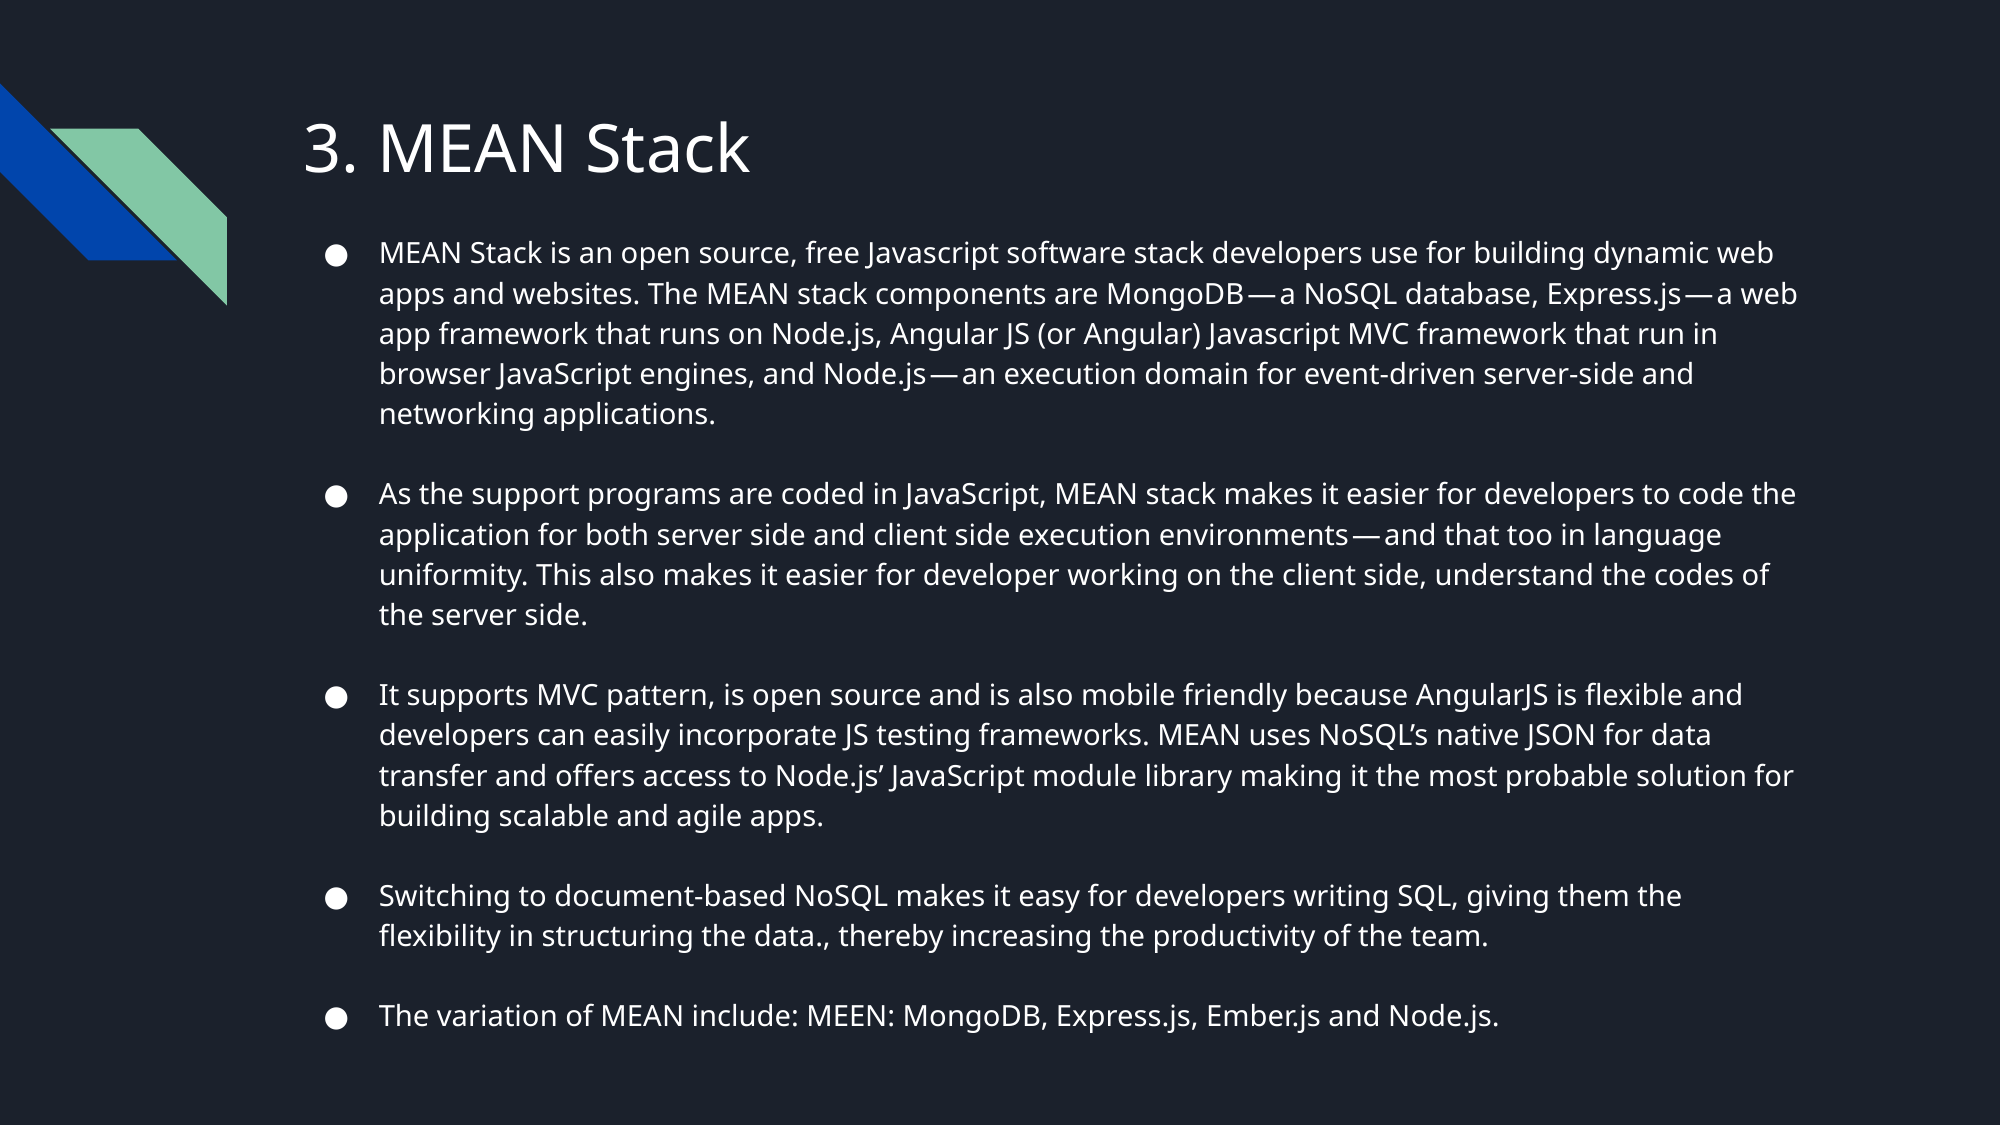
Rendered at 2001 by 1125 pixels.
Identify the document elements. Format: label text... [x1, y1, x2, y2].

title 3. MEAN Stack [283, 86, 1824, 209]
list MEAN Stack is an open source, free Javascript software stack developers use for building dynamic web apps and websites. The MEAN stack components are MongoDB — a NoSQL database, Express.js — a web app framework that runs on Node.js, Angular JS (or Angular) Javascript MVC framework that run in browser JavaScript engines, and Node.js — an execution domain for event-driven server-side and networking applications. As the support programs are coded in JavaScript, MEAN stack makes it easier for developers to code the application for both server side and client side execution environments — and that too in language uniformity. This also makes it easier for developer working on the client side, understand the codes of the server side. It supports MVC pattern, is open source and is also mobile friendly because AngularJS is flexible and developers can easily incorporate JS testing frameworks. MEAN uses NoSQL’s native JSON for data transfer and offers access to Node.js’ JavaScript module library making it the most probable solution for building scalable and agile apps. Switching to document-based NoSQL makes it easy for developers writing SQL, giving them the flexibility in structuring the data., thereby increasing the productivity of the team. The variation of MEAN include: MEEN: MongoDB, Express.js, Ember.js and Node.js. [283, 209, 1824, 980]
